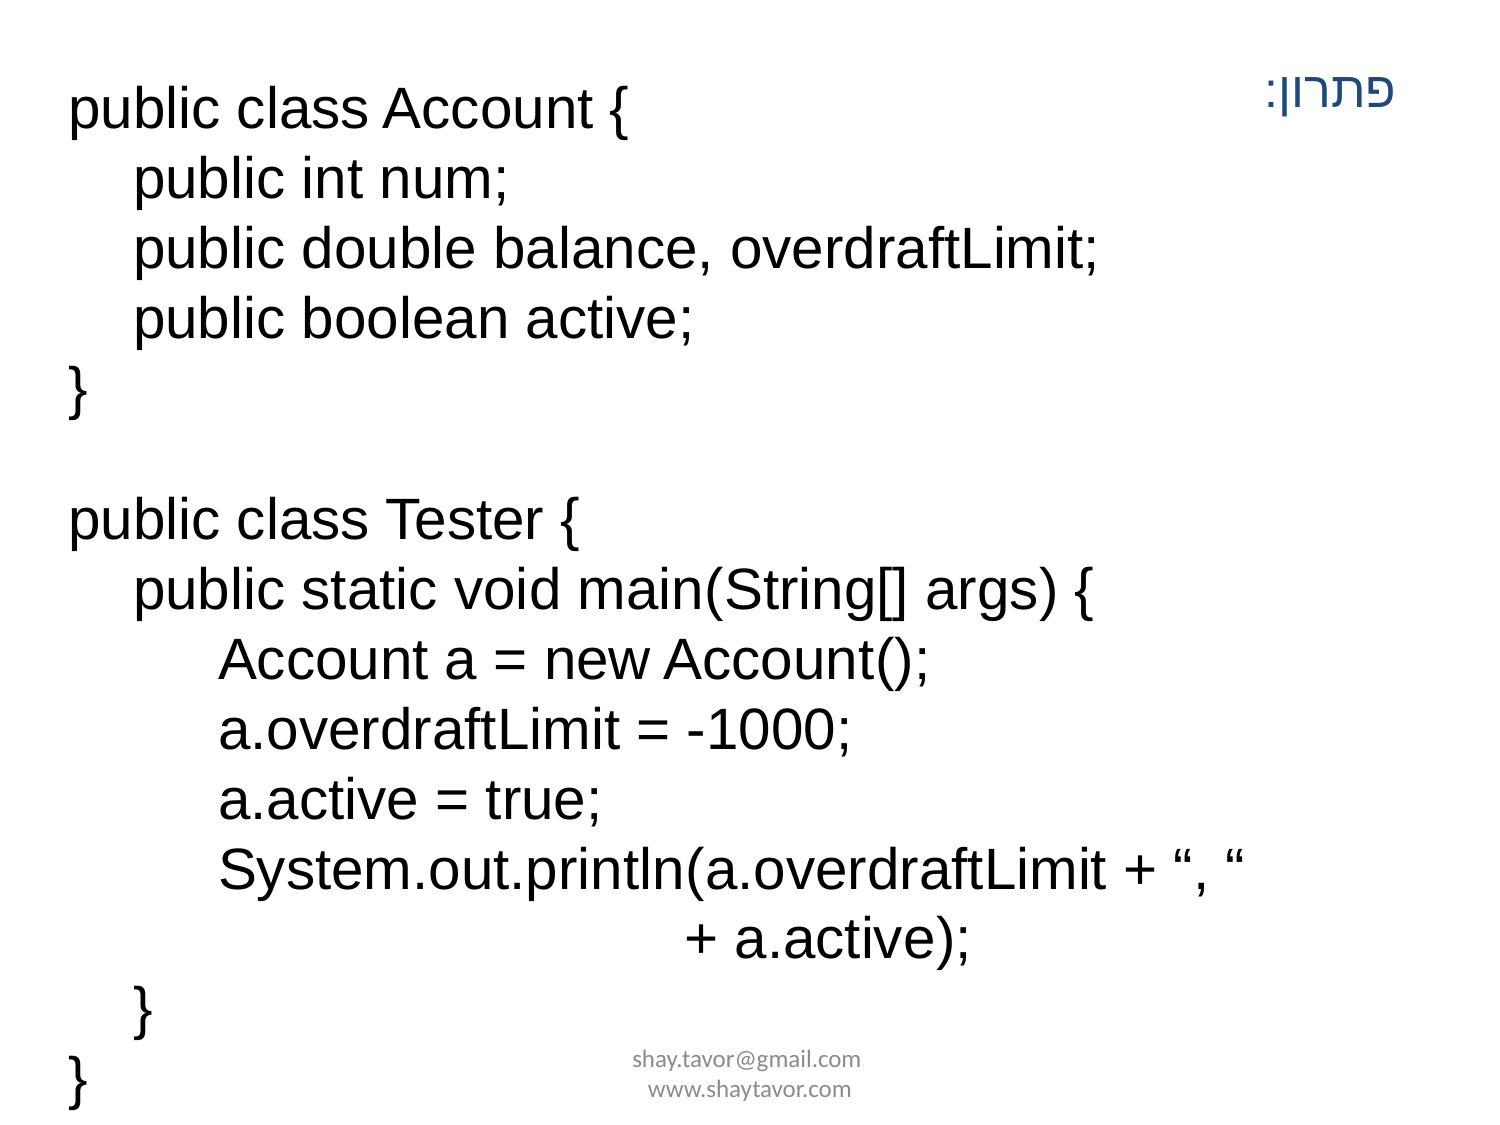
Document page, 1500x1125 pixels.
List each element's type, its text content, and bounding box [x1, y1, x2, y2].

text_box public class Tester { public static void main(String[] args) { Account a = new Account(); a.overdraftLimit = -1000; a.active = true; System.out.println(a.overdraftLimit + “, “ + a.active); } } [53, 473, 1441, 1118]
text_box פתרון: [1224, 49, 1425, 125]
text_box public class Account { public int num; public double balance, overdraftLimit; public boolean active; } [53, 62, 1179, 428]
